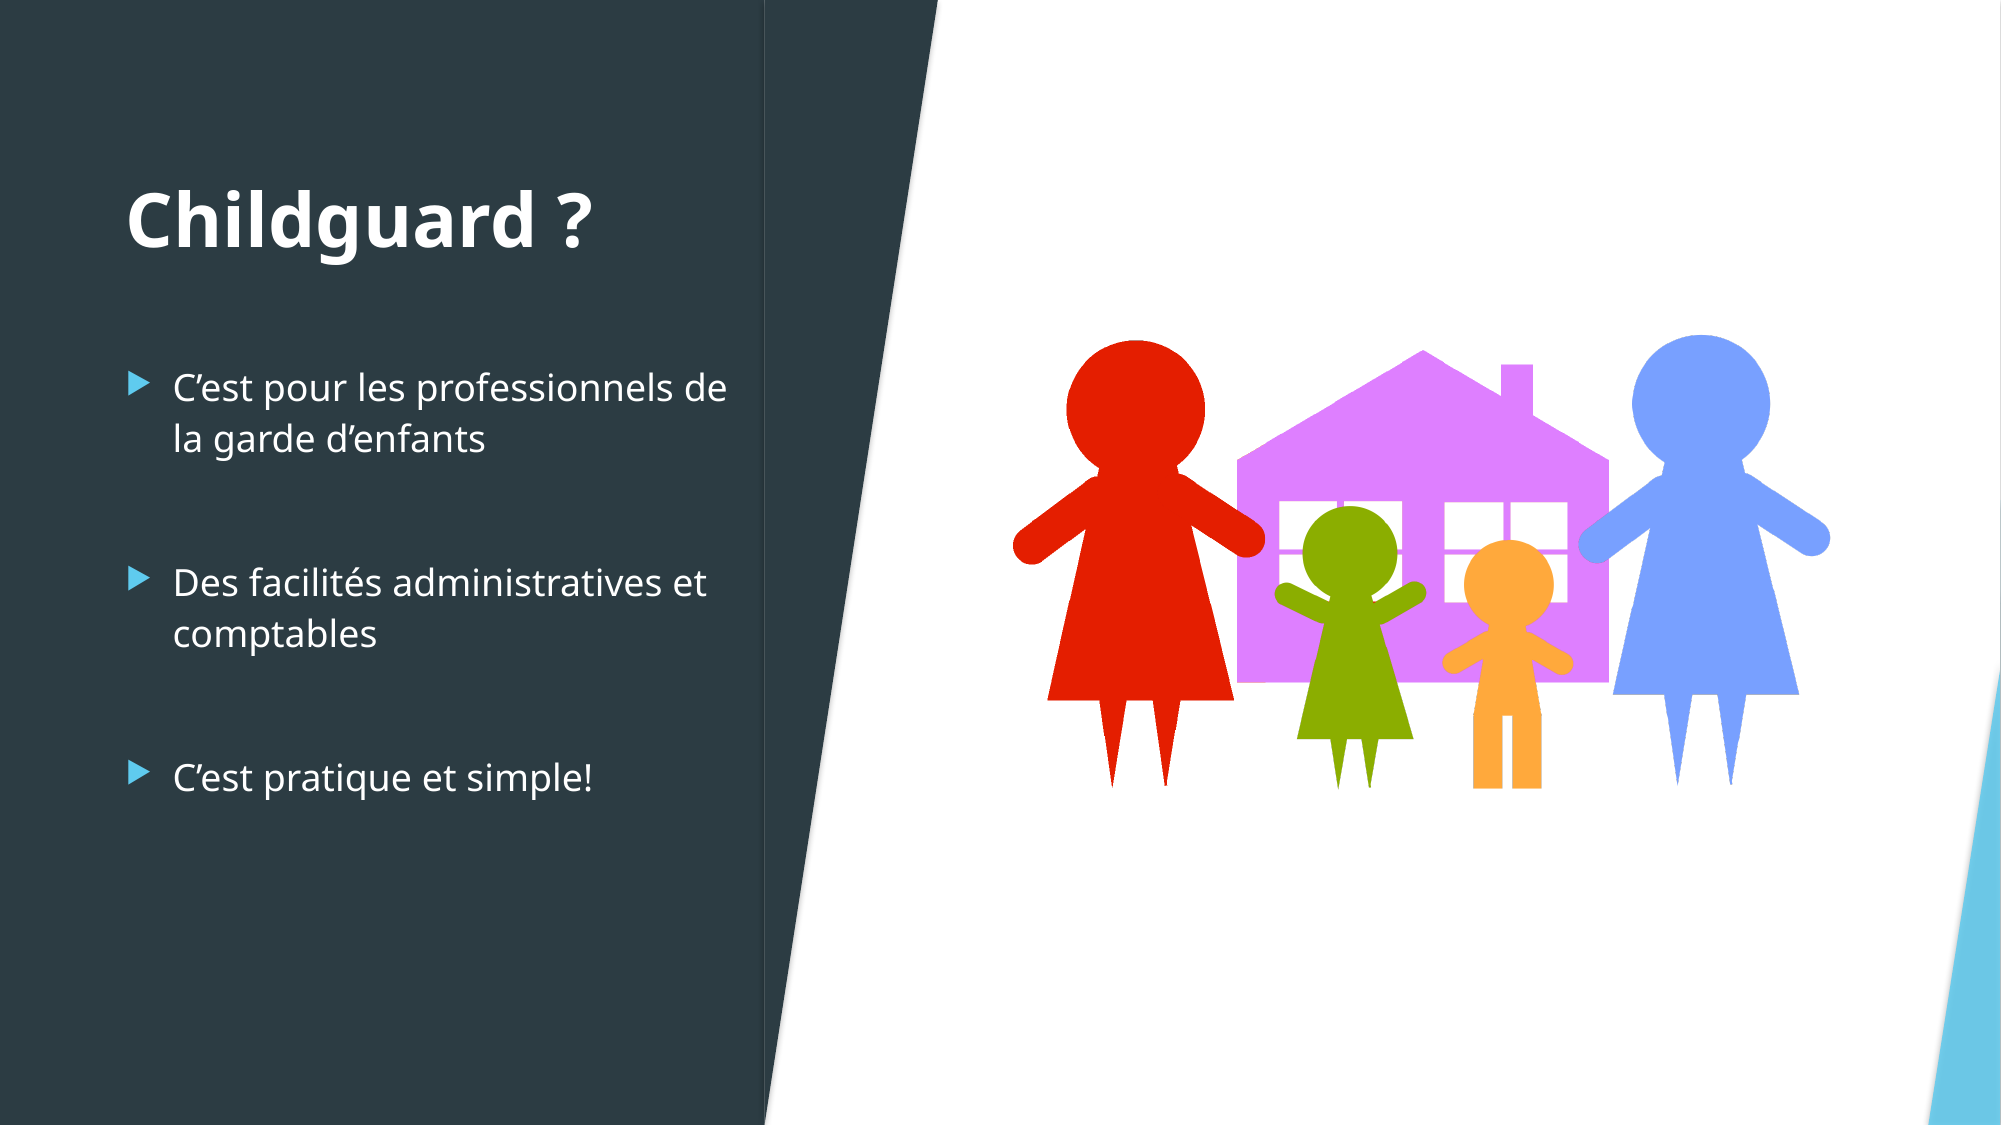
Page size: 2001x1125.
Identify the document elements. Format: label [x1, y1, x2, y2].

text_box [0, 0, 2000, 1125]
picture [999, 322, 1845, 801]
